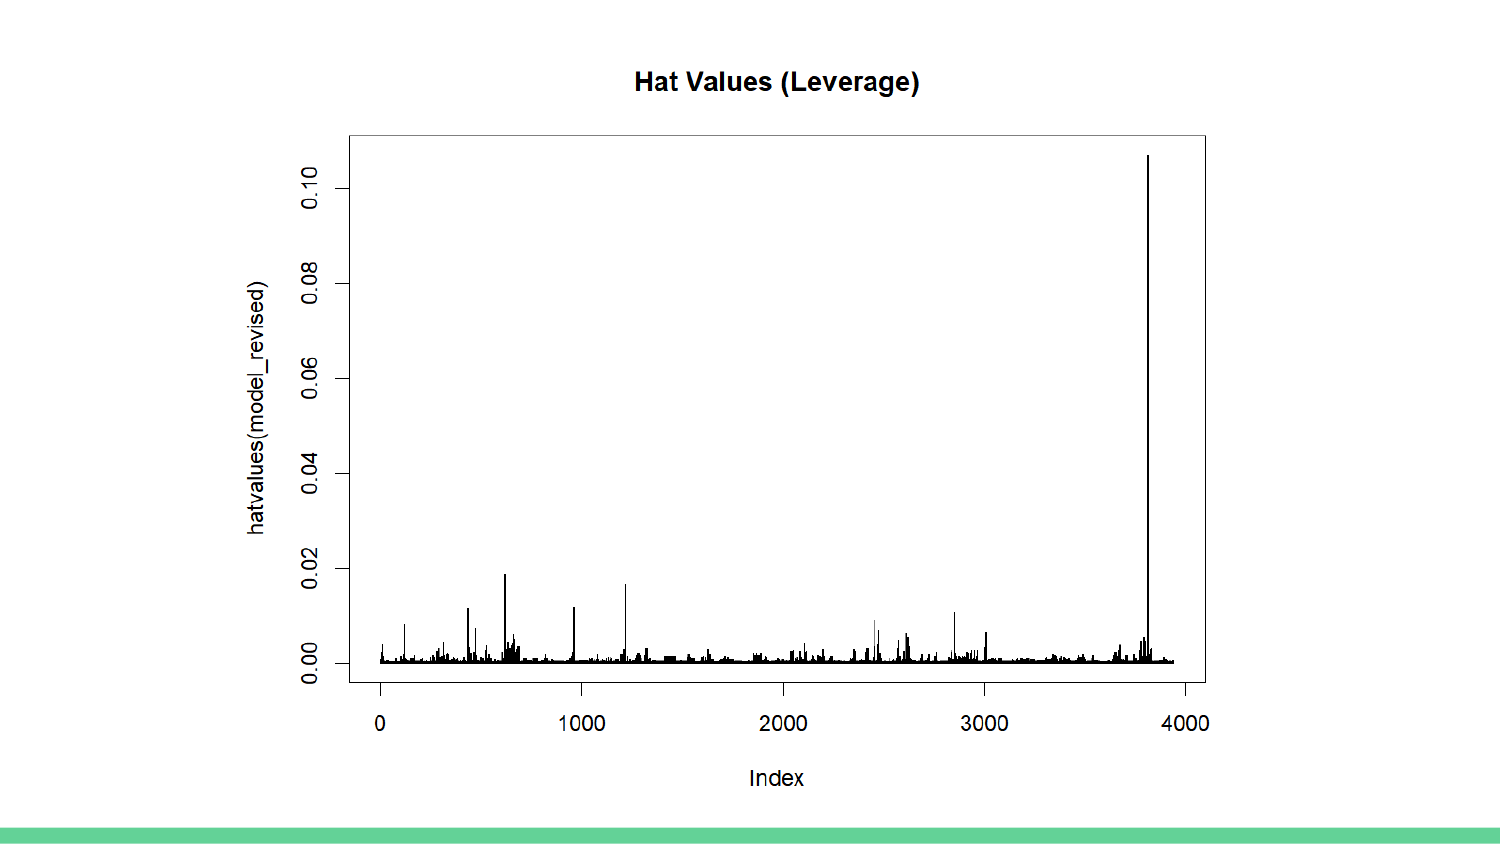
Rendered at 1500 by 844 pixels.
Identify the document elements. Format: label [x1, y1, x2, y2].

picture [237, 24, 1263, 820]
